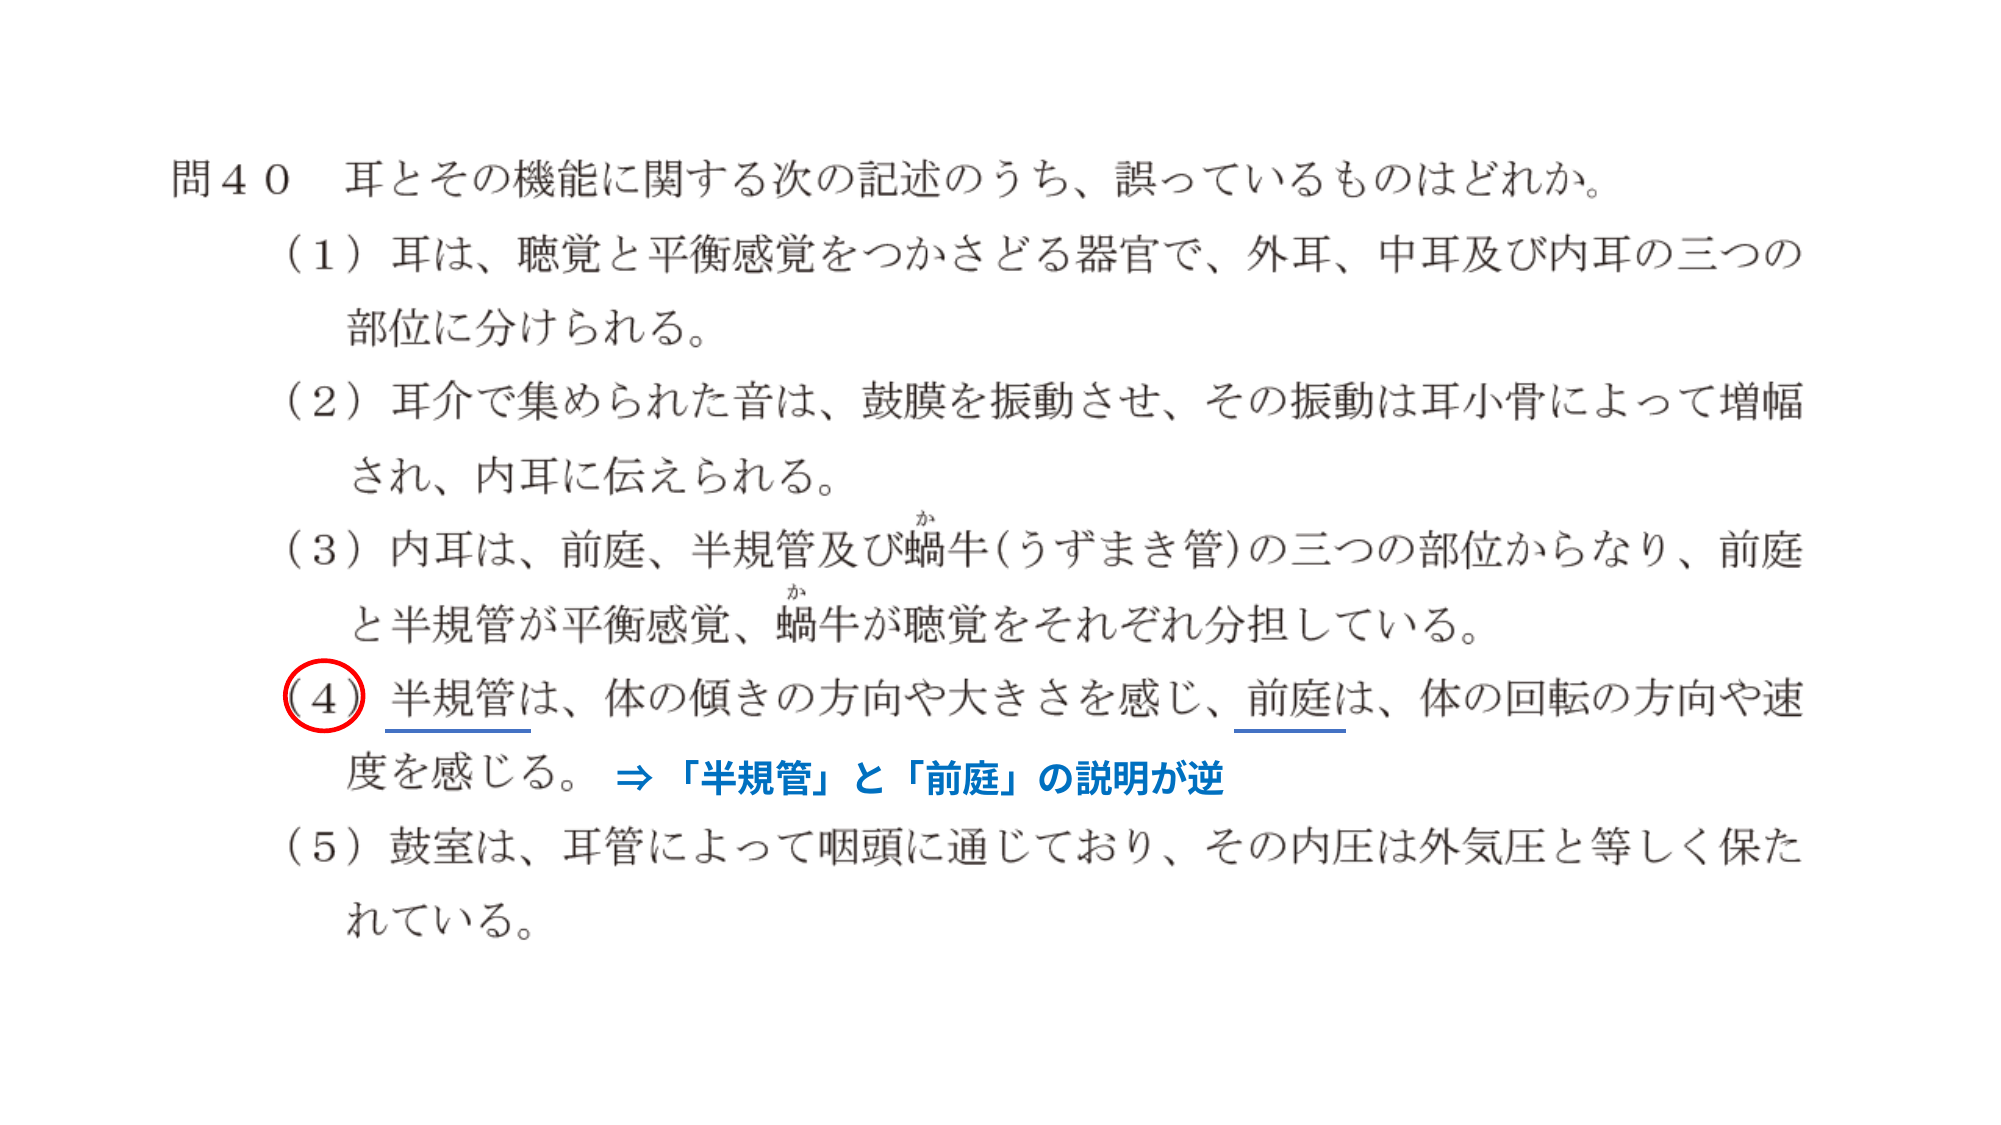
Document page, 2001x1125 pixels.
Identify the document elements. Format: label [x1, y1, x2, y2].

picture [163, 149, 1836, 976]
